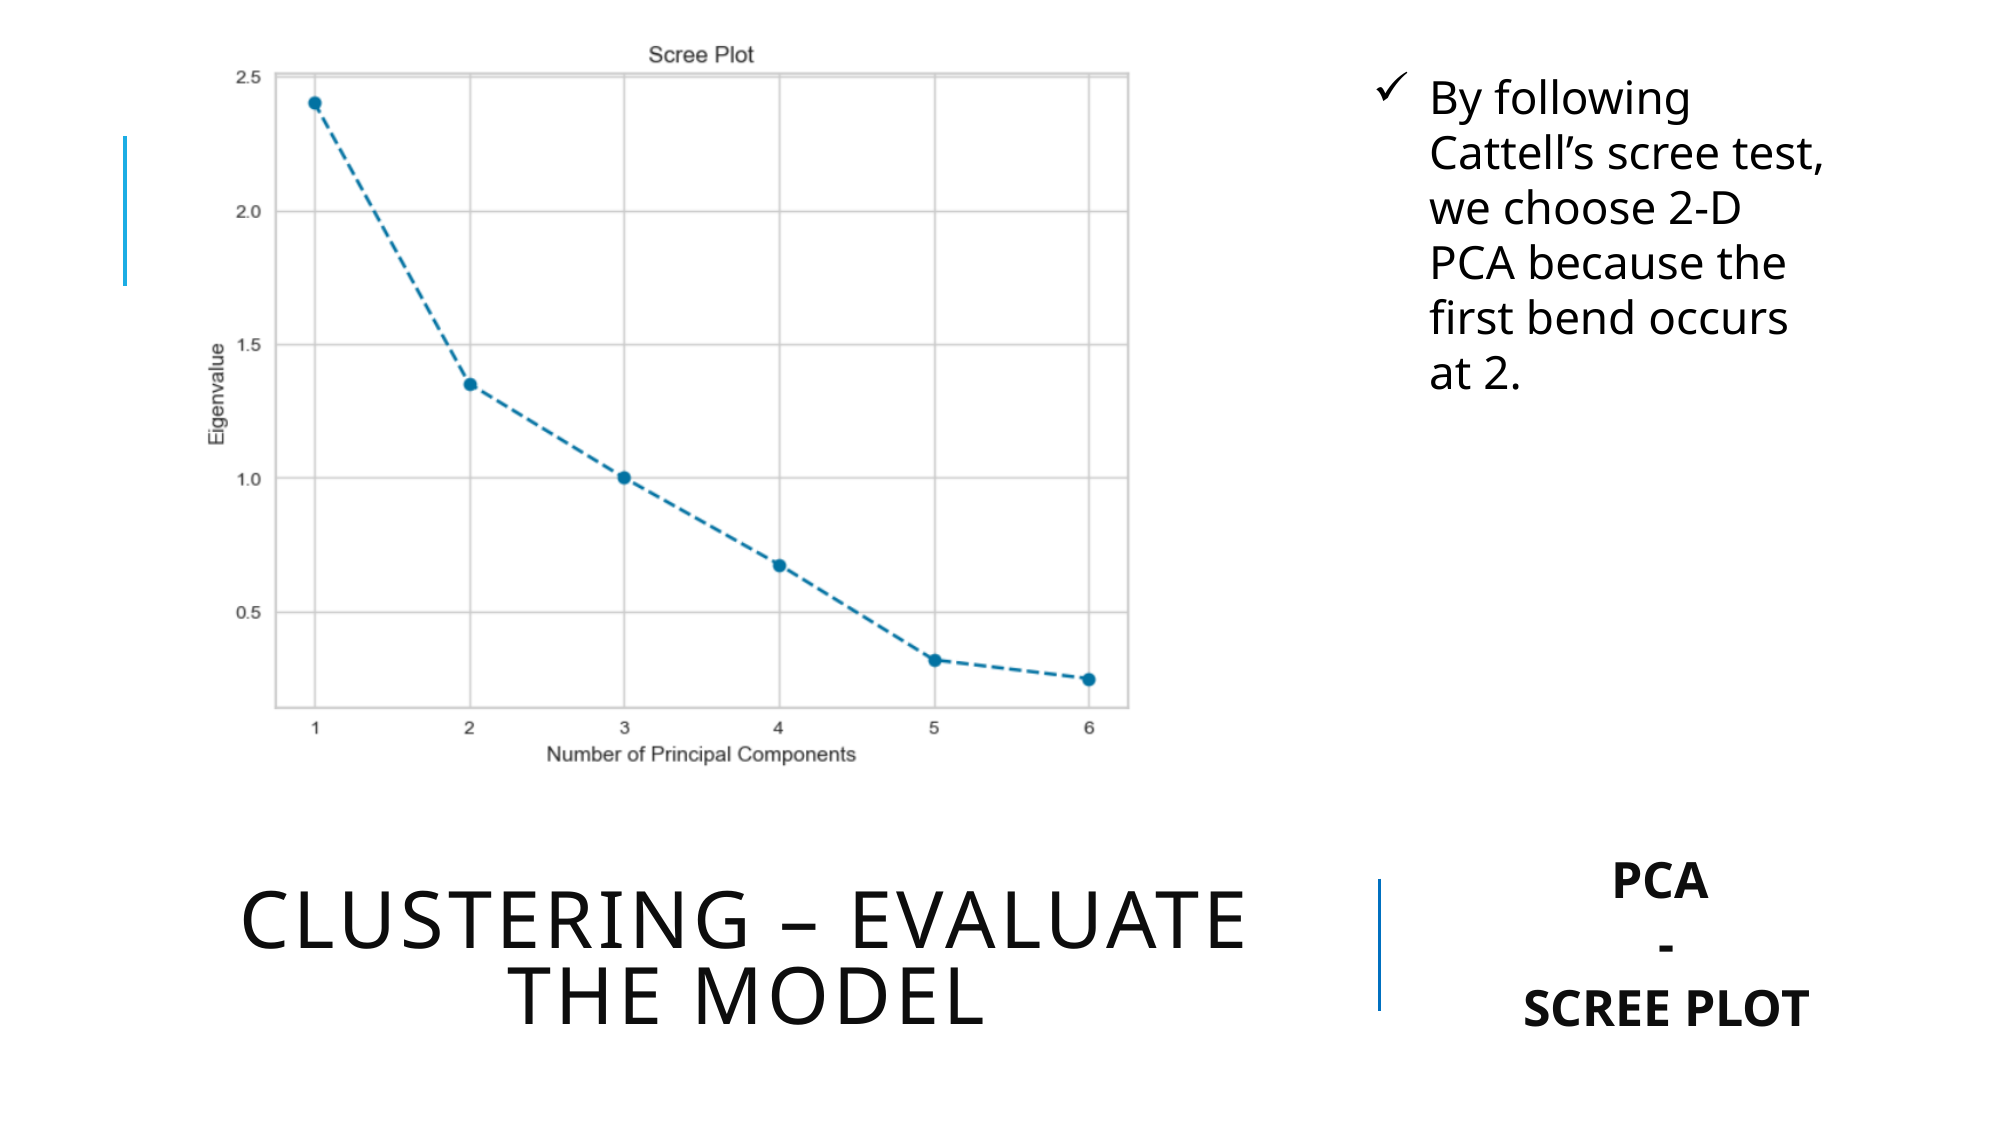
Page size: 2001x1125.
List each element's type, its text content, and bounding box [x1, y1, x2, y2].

text_box By following Cattell’s scree test, we choose 2-D PCA because the first bend occurs at 2. [1358, 61, 1849, 406]
picture [197, 37, 1137, 772]
list PCA - SCREE PLOT [1394, 822, 1939, 1063]
title Clusterıng – EVALUATE THE MODEL [197, 878, 1296, 1049]
